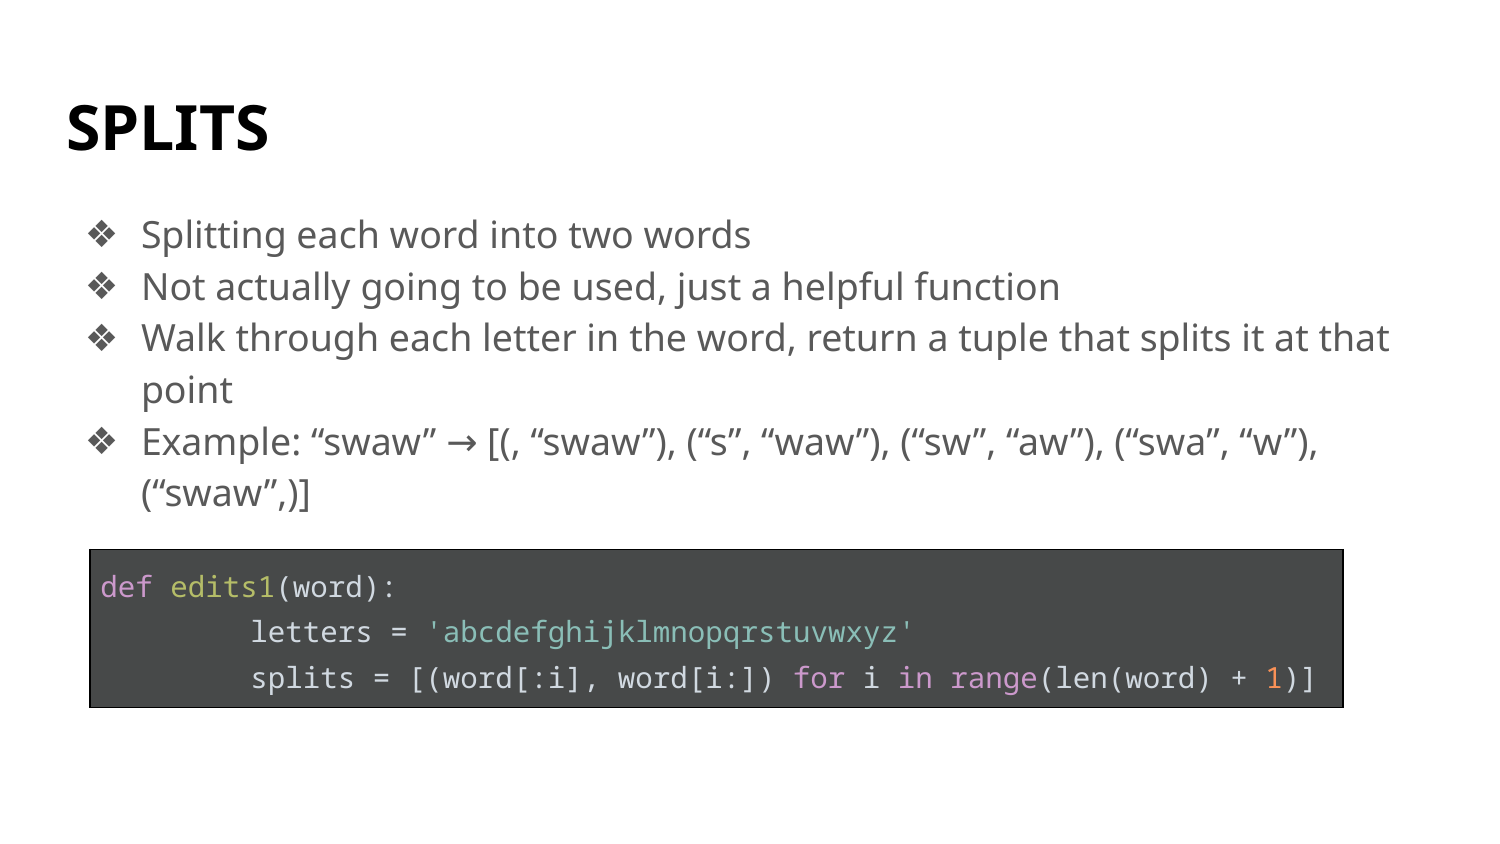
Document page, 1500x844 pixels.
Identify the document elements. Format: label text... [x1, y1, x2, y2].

list Splitting each word into two words Not actually going to be used, just a helpful function Walk through each letter in the word, return a tuple that splits it at that point Example: “swaw” → [(, “swaw”), (“s”, “waw”), (“sw”, “aw”), (“swa”, “w”), (“swaw”,)] [51, 189, 1449, 750]
title SPLITS [51, 72, 1449, 167]
table_header def edits1(word): letters = 'abcdefghijklmnopqrstuvwxyz' splits = [(word[:i], word[i:]) for i in range(len(word) + 1)] [91, 550, 1342, 707]
